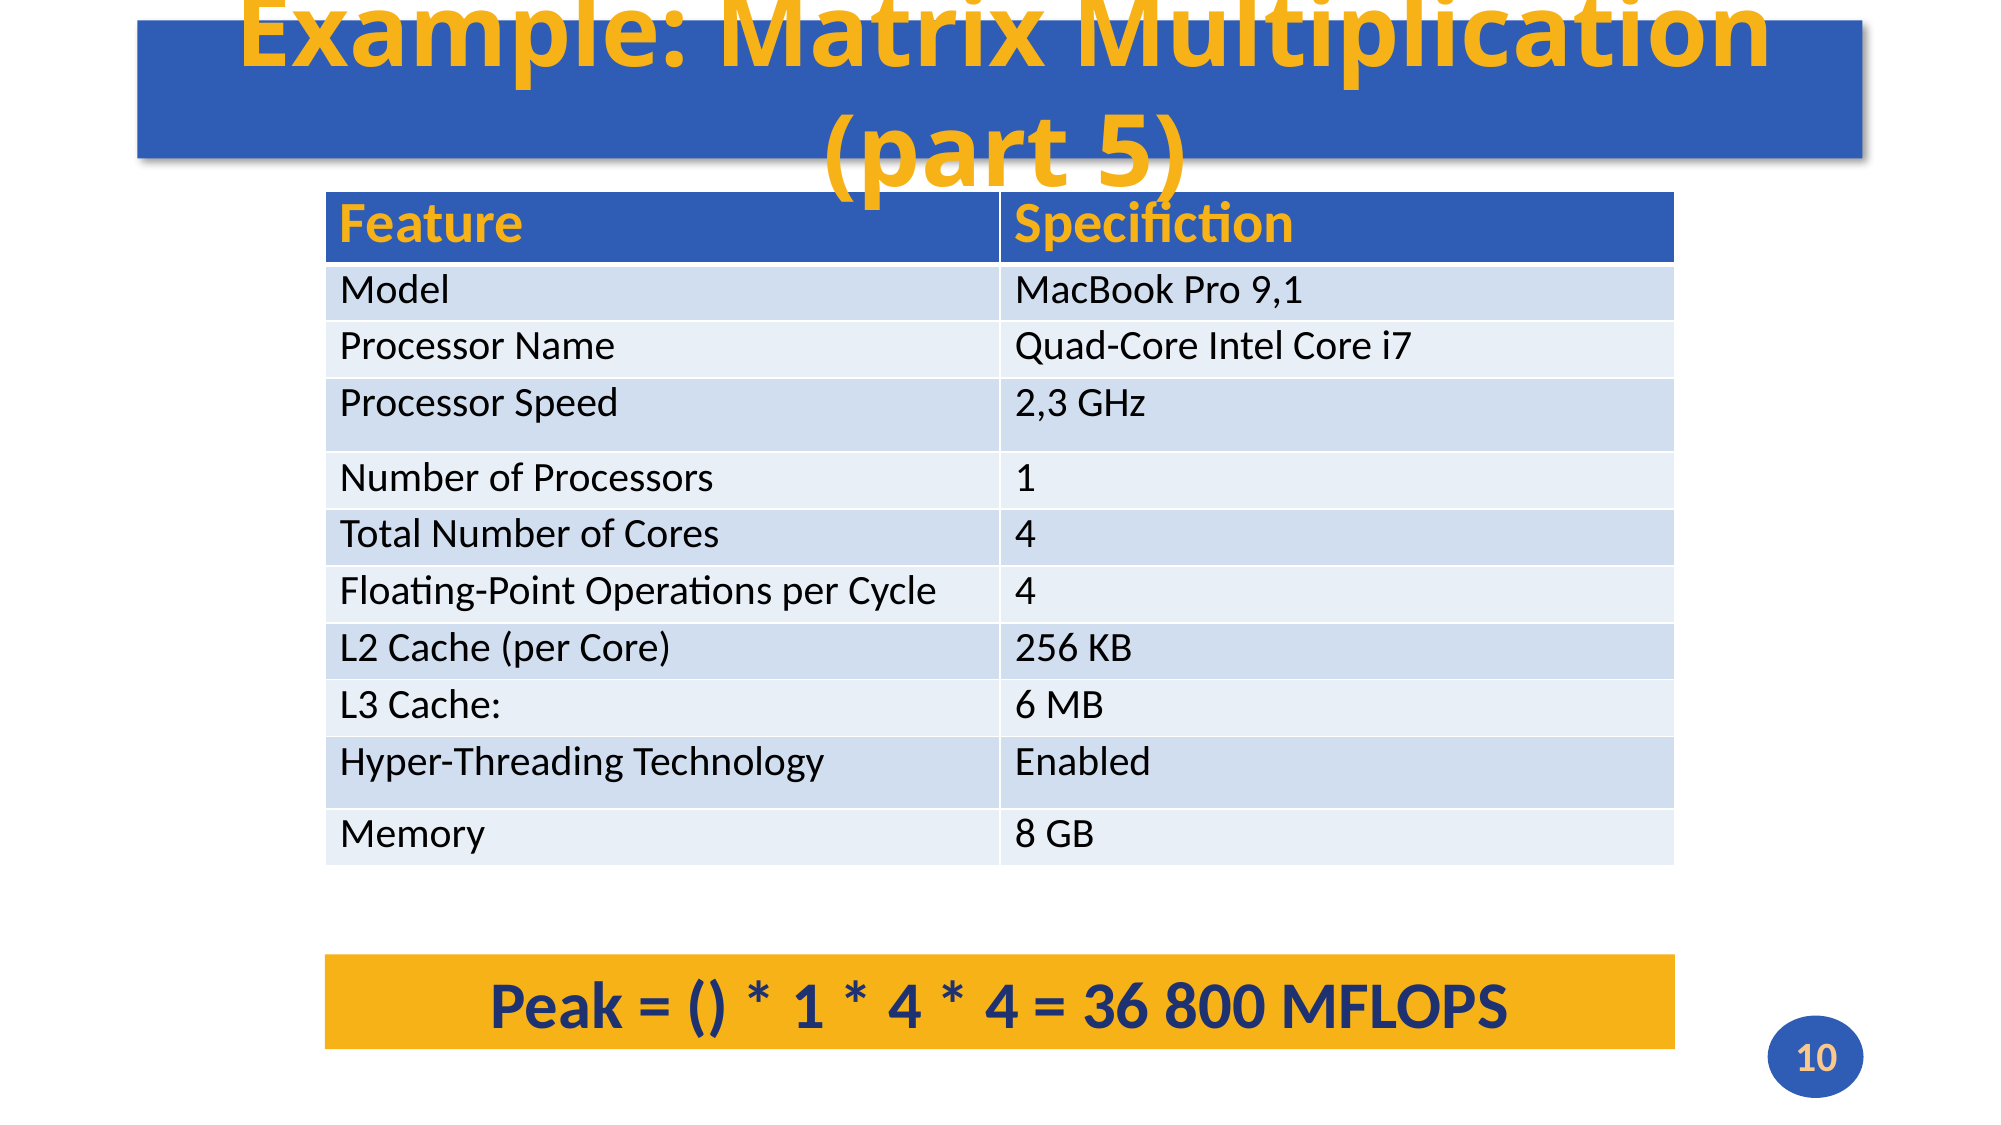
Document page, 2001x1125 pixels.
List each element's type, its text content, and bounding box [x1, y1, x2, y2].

table_cell MacBook Pro 9,1 [1001, 267, 1674, 320]
table_cell Model [326, 267, 999, 320]
table_cell Hyper-Threading Technology [326, 737, 999, 808]
table_cell Number of Processors [326, 453, 999, 508]
table_cell 8 GB [1001, 810, 1674, 865]
table_cell Memory [326, 810, 999, 865]
table_cell Enabled [1001, 737, 1674, 808]
table_cell Total Number of Cores [326, 510, 999, 565]
table_cell Quad-Core Intel Core i7 [1001, 322, 1674, 377]
table_header Feature [326, 192, 999, 262]
table_cell 256 KB [1001, 624, 1674, 679]
table_cell Floating-Point Operations per Cycle [326, 567, 999, 622]
table_header Specifiction [1001, 192, 1674, 262]
table_cell 1 [1001, 453, 1674, 508]
table_cell 2,3 GHz [1001, 379, 1674, 451]
table_cell 4 [1001, 510, 1674, 565]
table_cell 6 MB [1001, 680, 1674, 736]
table_cell L2 Cache (per Core) [326, 624, 999, 679]
table_cell L3 Cache: [326, 680, 999, 736]
table_cell Processor Name [326, 322, 999, 377]
title Example: Matrix Multiplication (part 5) [137, 17, 1863, 156]
slide_number 10 [1767, 1015, 1866, 1095]
table_cell 4 [1001, 567, 1674, 622]
table_cell Processor Speed [326, 379, 999, 451]
